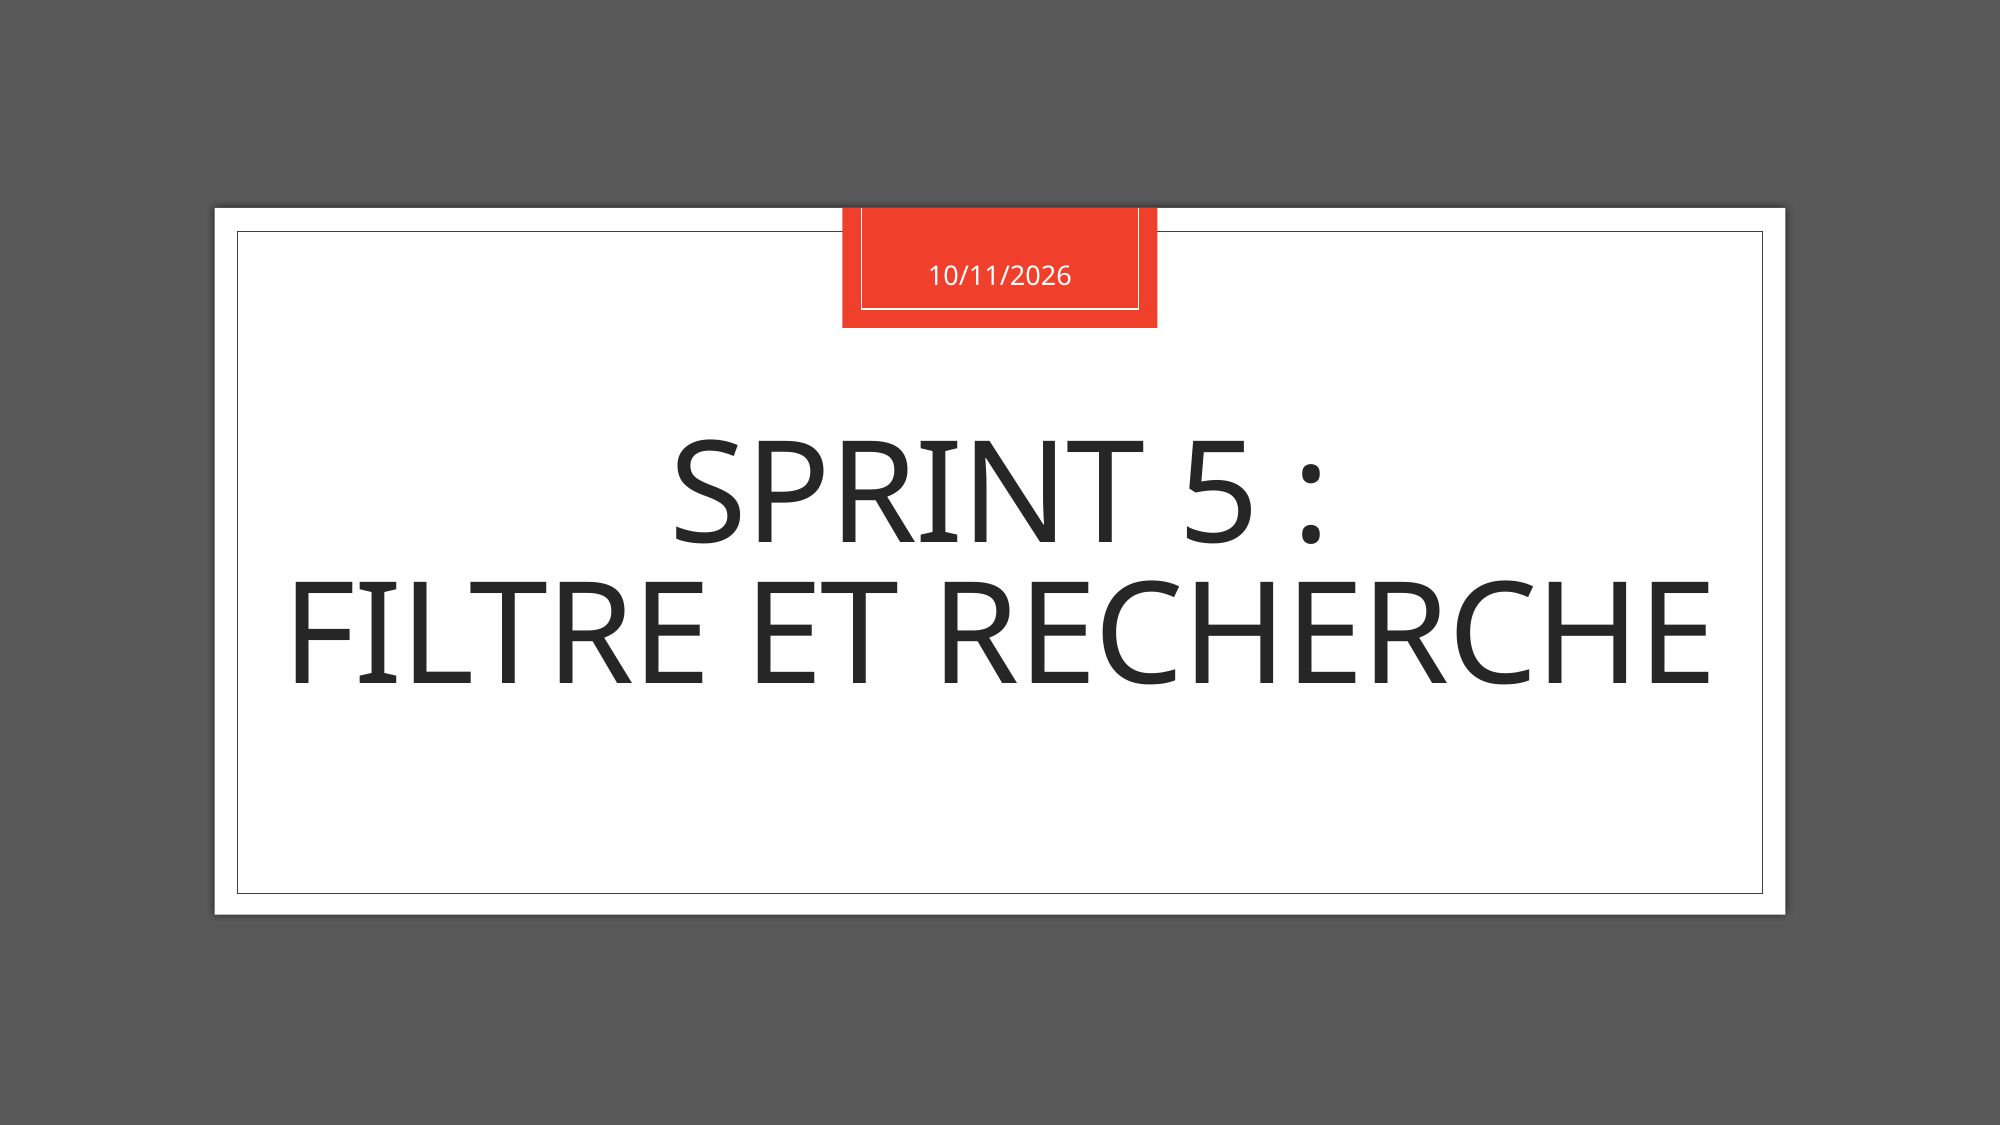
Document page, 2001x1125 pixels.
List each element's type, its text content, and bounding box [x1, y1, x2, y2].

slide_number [872, 220, 1128, 303]
title Sprint 5 : filtre et recherche [267, 373, 1733, 769]
